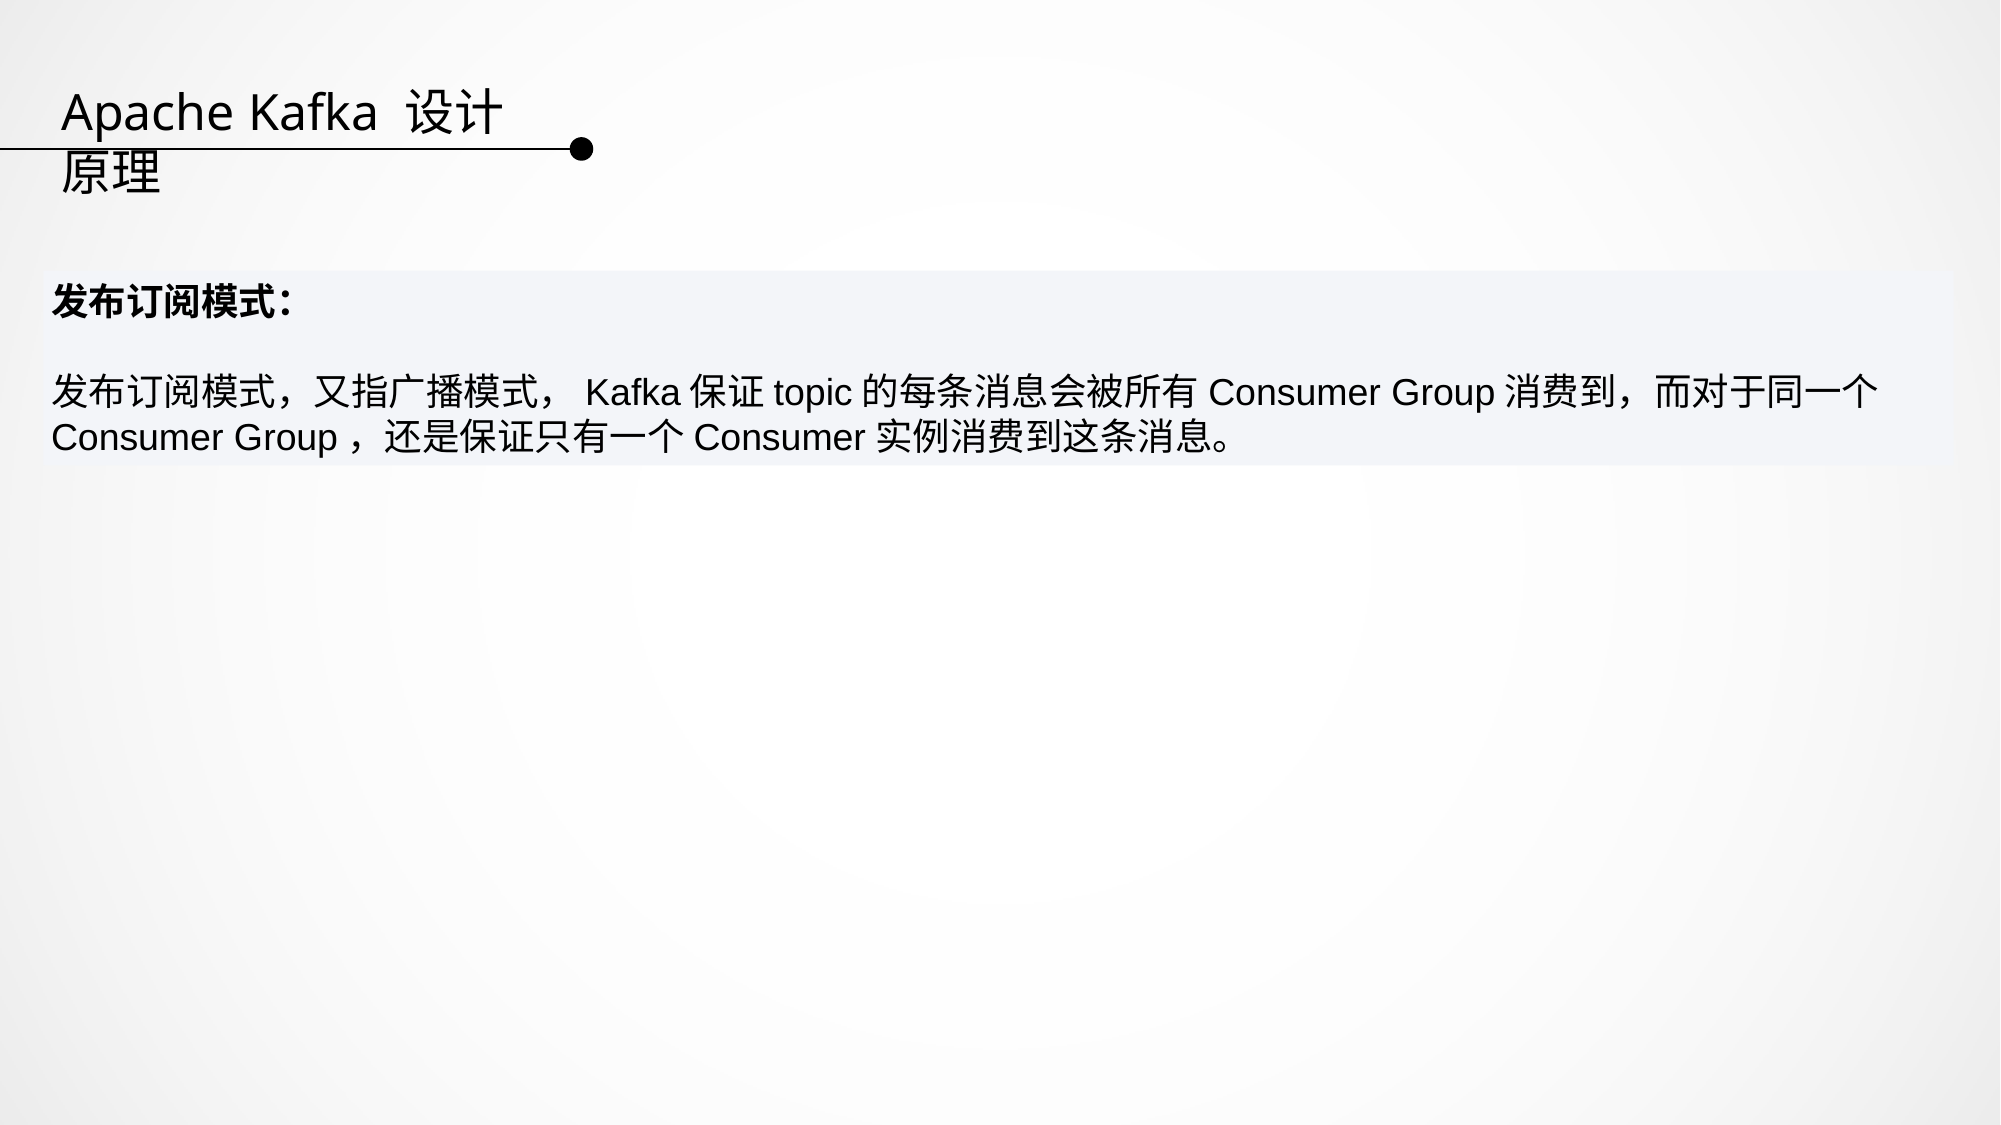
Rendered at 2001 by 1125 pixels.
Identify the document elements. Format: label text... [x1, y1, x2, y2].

text_box Apache Kafka 设计原理 [46, 157, 566, 208]
text_box 发布订阅模式： 发布订阅模式，又指广播模式，Kafka保证topic的每条消息会被所有Consumer Group消费到，而对于同一个Consumer Group，还是保证只有一个Consumer实例消费到这条消息。 [43, 270, 1954, 466]
text_box [567, 135, 596, 163]
text_box Apache Kafka 设计原理 [46, 73, 566, 148]
